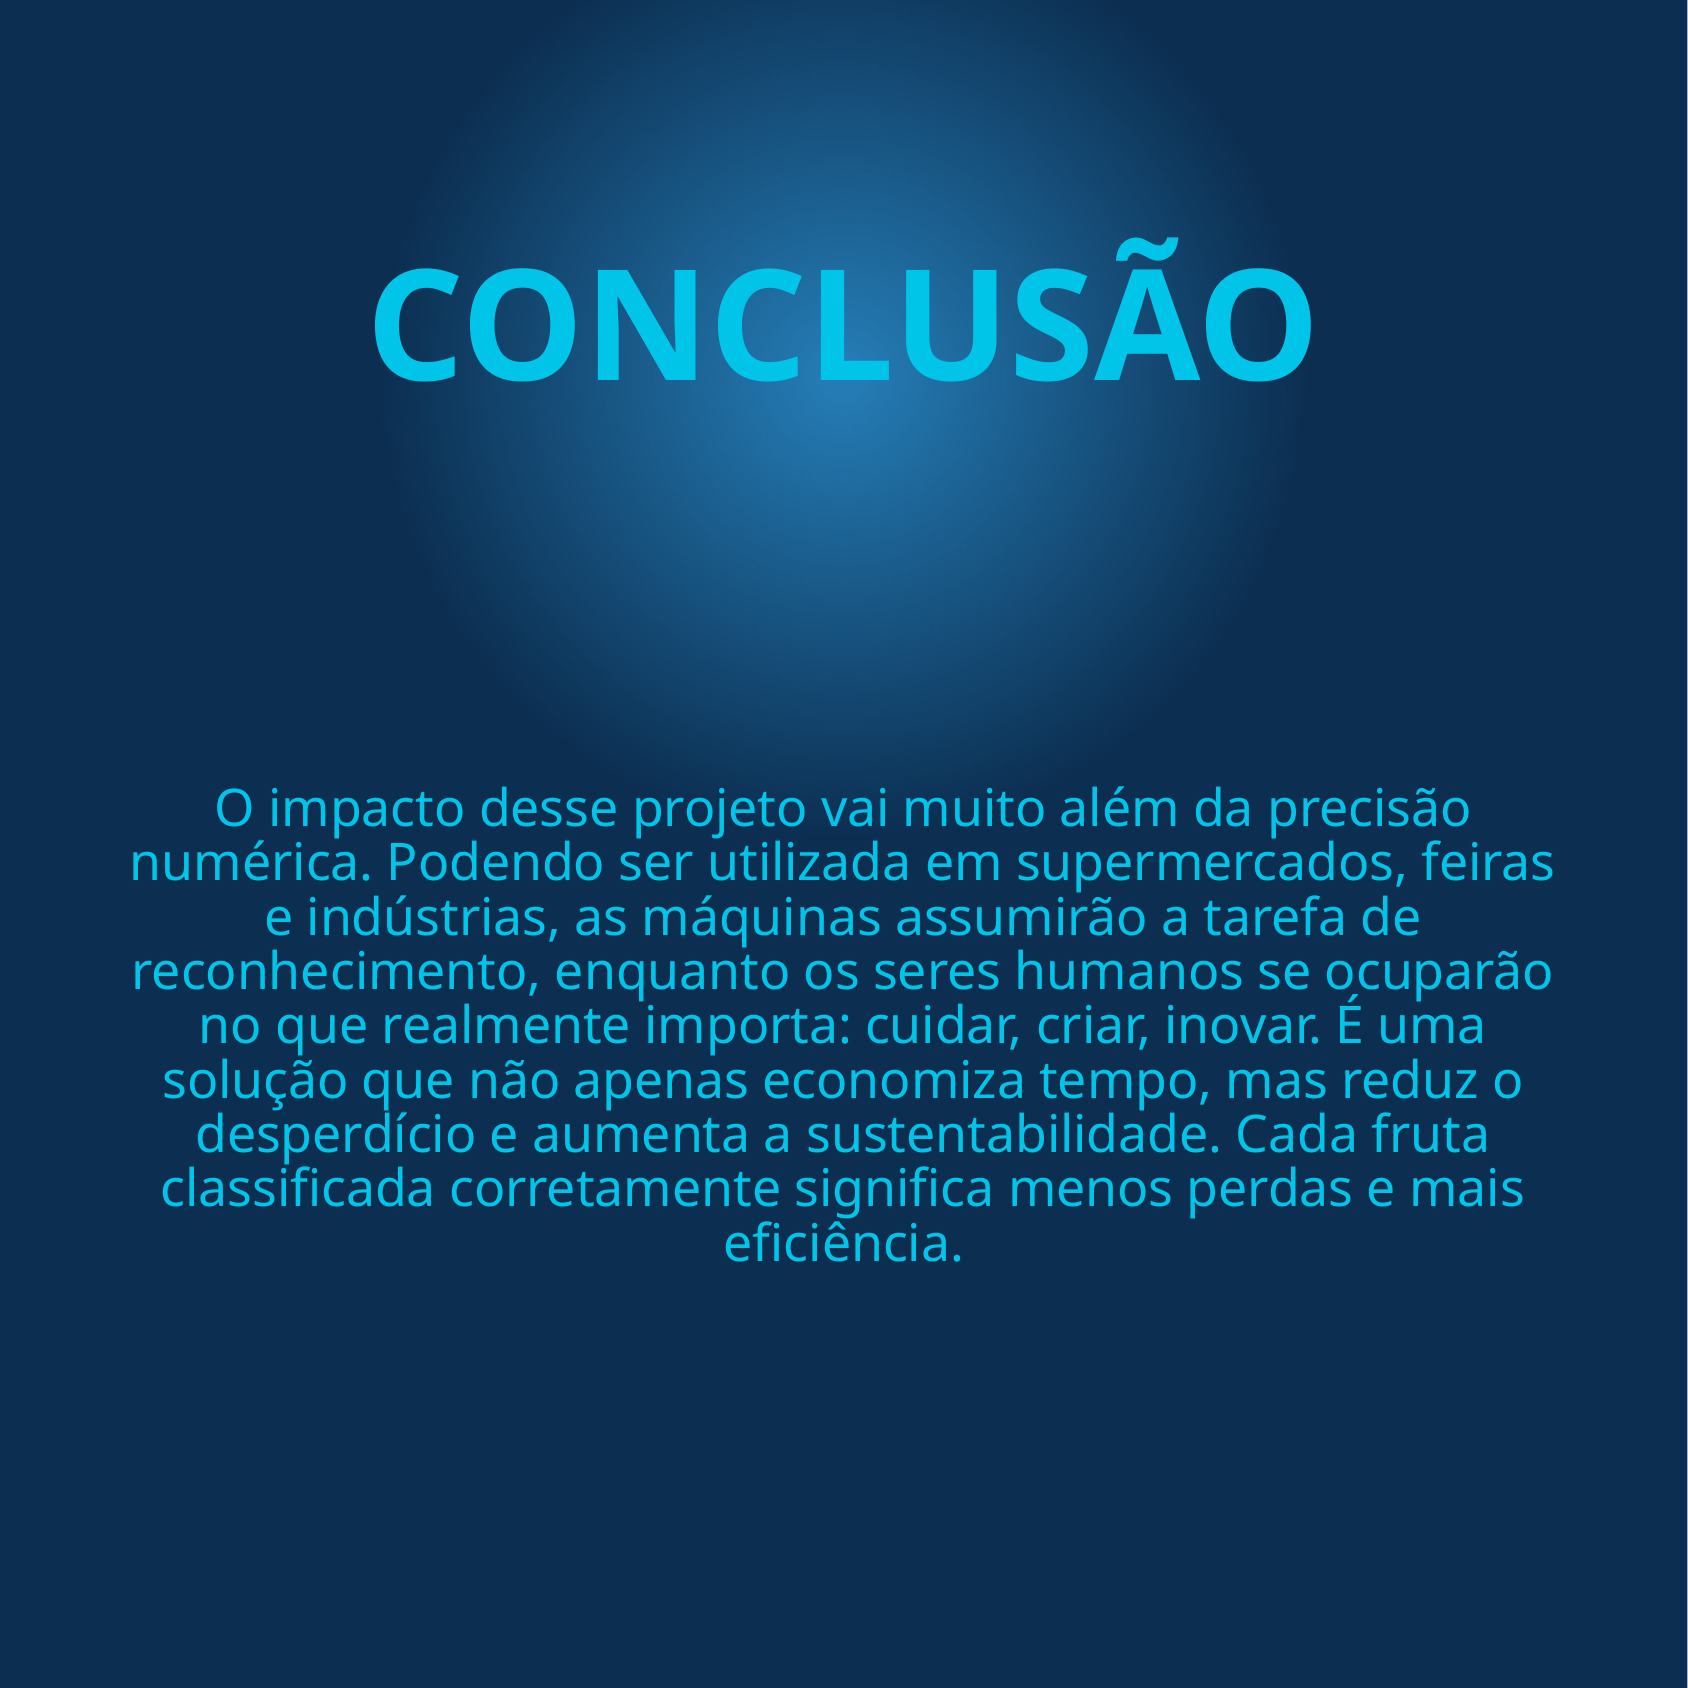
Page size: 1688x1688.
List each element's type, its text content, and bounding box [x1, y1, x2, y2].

text_box O impacto desse projeto vai muito além da precisão numérica. Podendo ser utilizada em supermercados, feiras e indústrias, as máquinas assumirão a tarefa de reconhecimento, enquanto os seres humanos se ocuparão no que realmente importa: cuidar, criar, inovar. É uma solução que não apenas economiza tempo, mas reduz o desperdício e aumenta a sustentabilidade. Cada fruta classificada corretamente significa menos perdas e mais eficiência. [115, 782, 1572, 1272]
text_box CONCLUSÃO [80, 281, 1608, 411]
text_box [327, 0, 1360, 281]
text_box [327, 411, 1360, 782]
